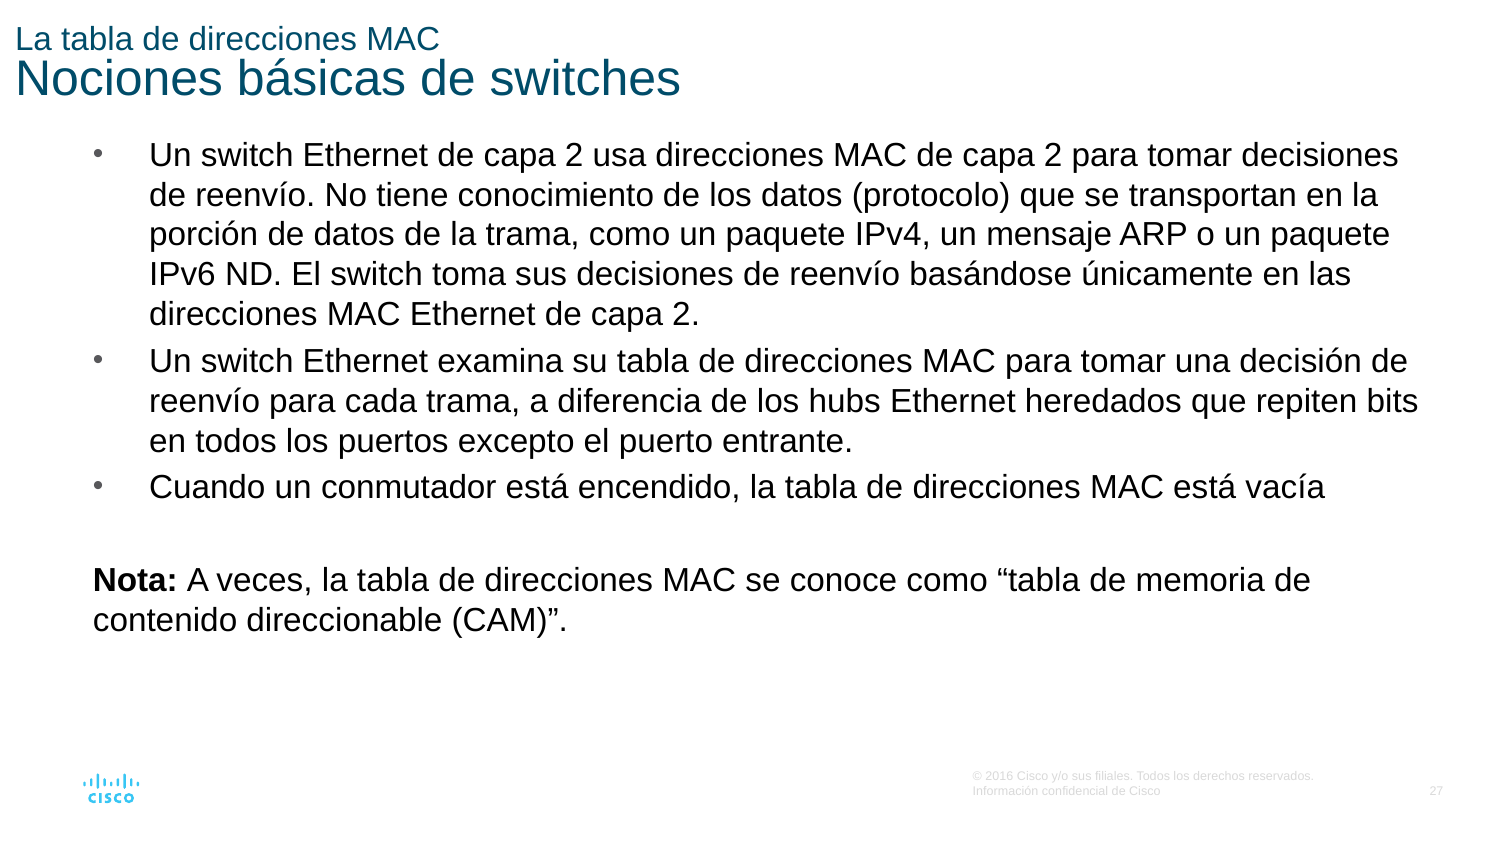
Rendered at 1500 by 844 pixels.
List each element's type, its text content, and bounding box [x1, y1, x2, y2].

title La tabla de direcciones MAC Nociones básicas de switches [0, 5, 1369, 126]
list Un switch Ethernet de capa 2 usa direcciones MAC de capa 2 para tomar decisiones de reenvío. No tiene conocimiento de los datos (protocolo) que se transportan en la porción de datos de la trama, como un paquete IPv4, un mensaje ARP o un paquete IPv6 ND. El switch toma sus decisiones de reenvío basándose únicamente en las direcciones MAC Ethernet de capa 2. Un switch Ethernet examina su tabla de direcciones MAC para tomar una decisión de reenvío para cada trama, a diferencia de los hubs Ethernet heredados que repiten bits en todos los puertos excepto el puerto entrante. Cuando un conmutador está encendido, la tabla de direcciones MAC está vacía Nota: A veces, la tabla de direcciones MAC se conoce como “tabla de memoria de contenido direccionable (CAM)”. [77, 125, 1437, 726]
